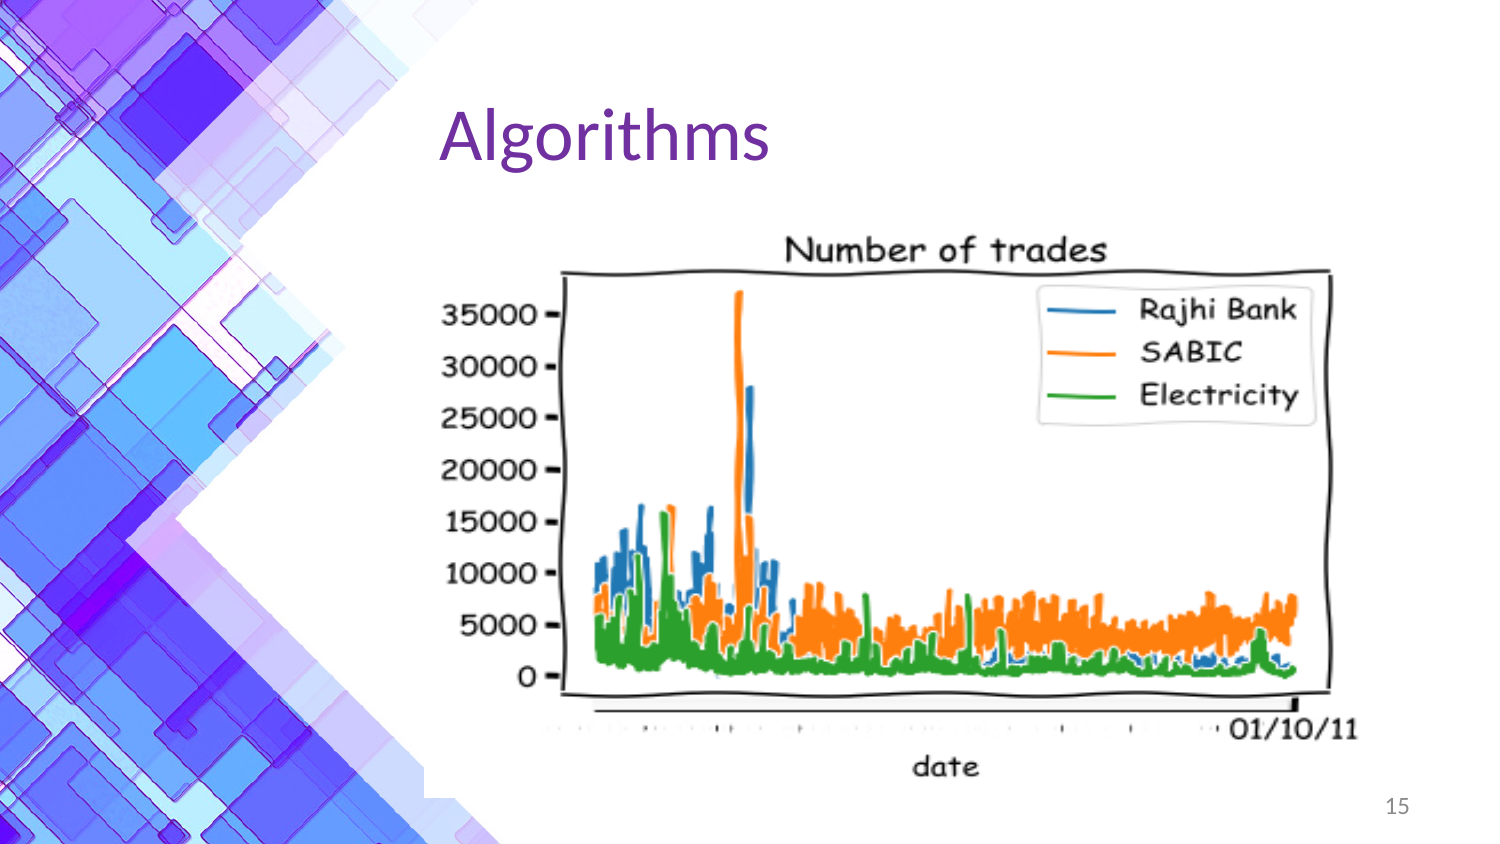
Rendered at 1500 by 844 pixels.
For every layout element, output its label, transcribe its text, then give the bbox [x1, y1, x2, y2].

title Algorithms [424, 71, 1427, 191]
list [424, 221, 1377, 798]
picture [0, 0, 1500, 844]
slide_number 15 [1074, 782, 1425, 827]
